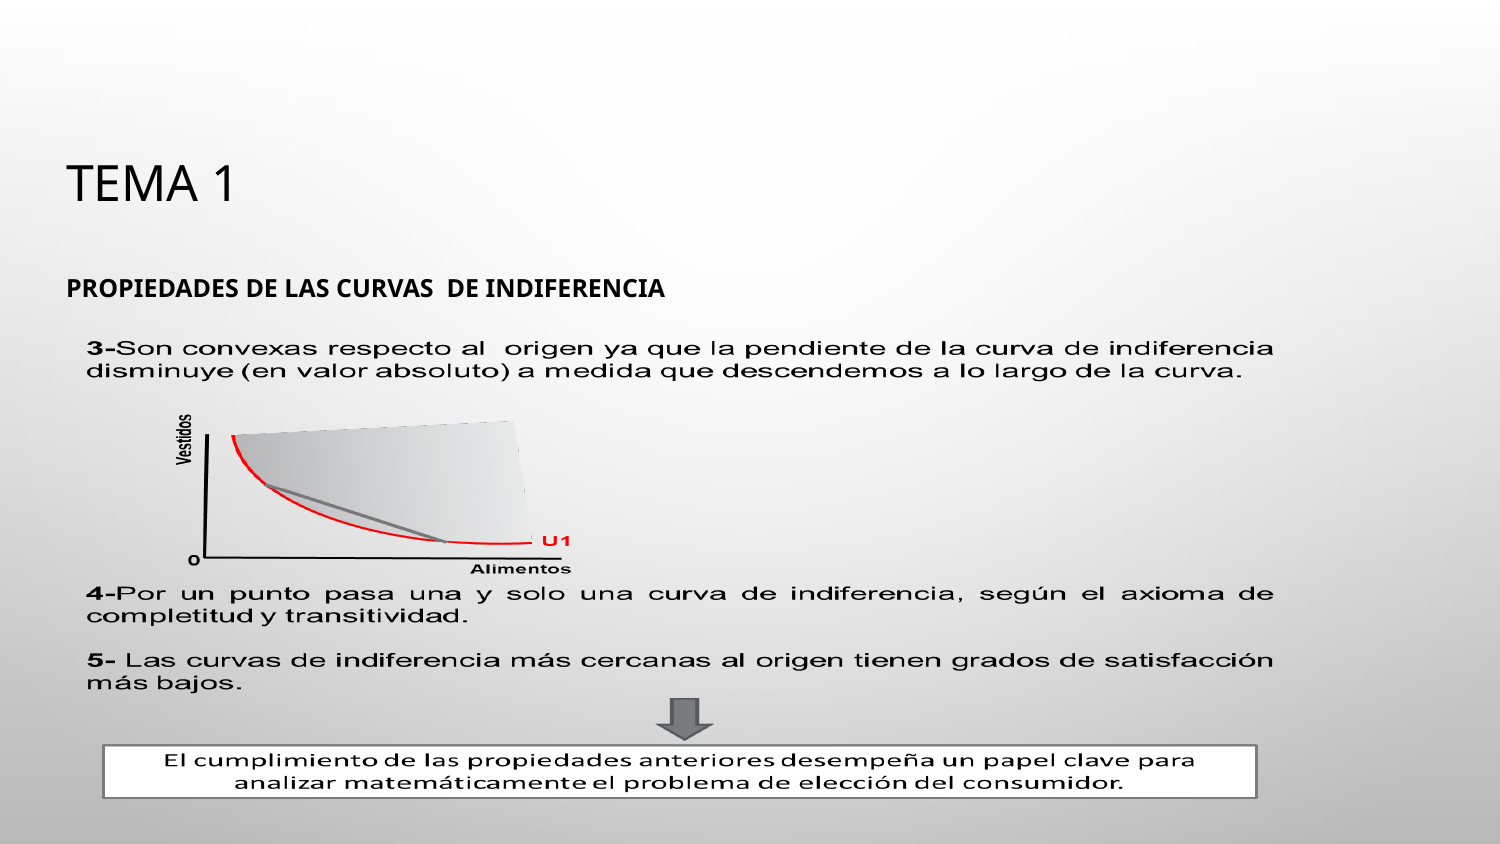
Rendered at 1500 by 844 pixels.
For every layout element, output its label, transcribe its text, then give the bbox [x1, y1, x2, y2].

picture [0, 0, 1500, 844]
list Propiedades de las curvas de indiferencia [51, 251, 1432, 736]
title Tema 1 [51, 103, 1432, 228]
